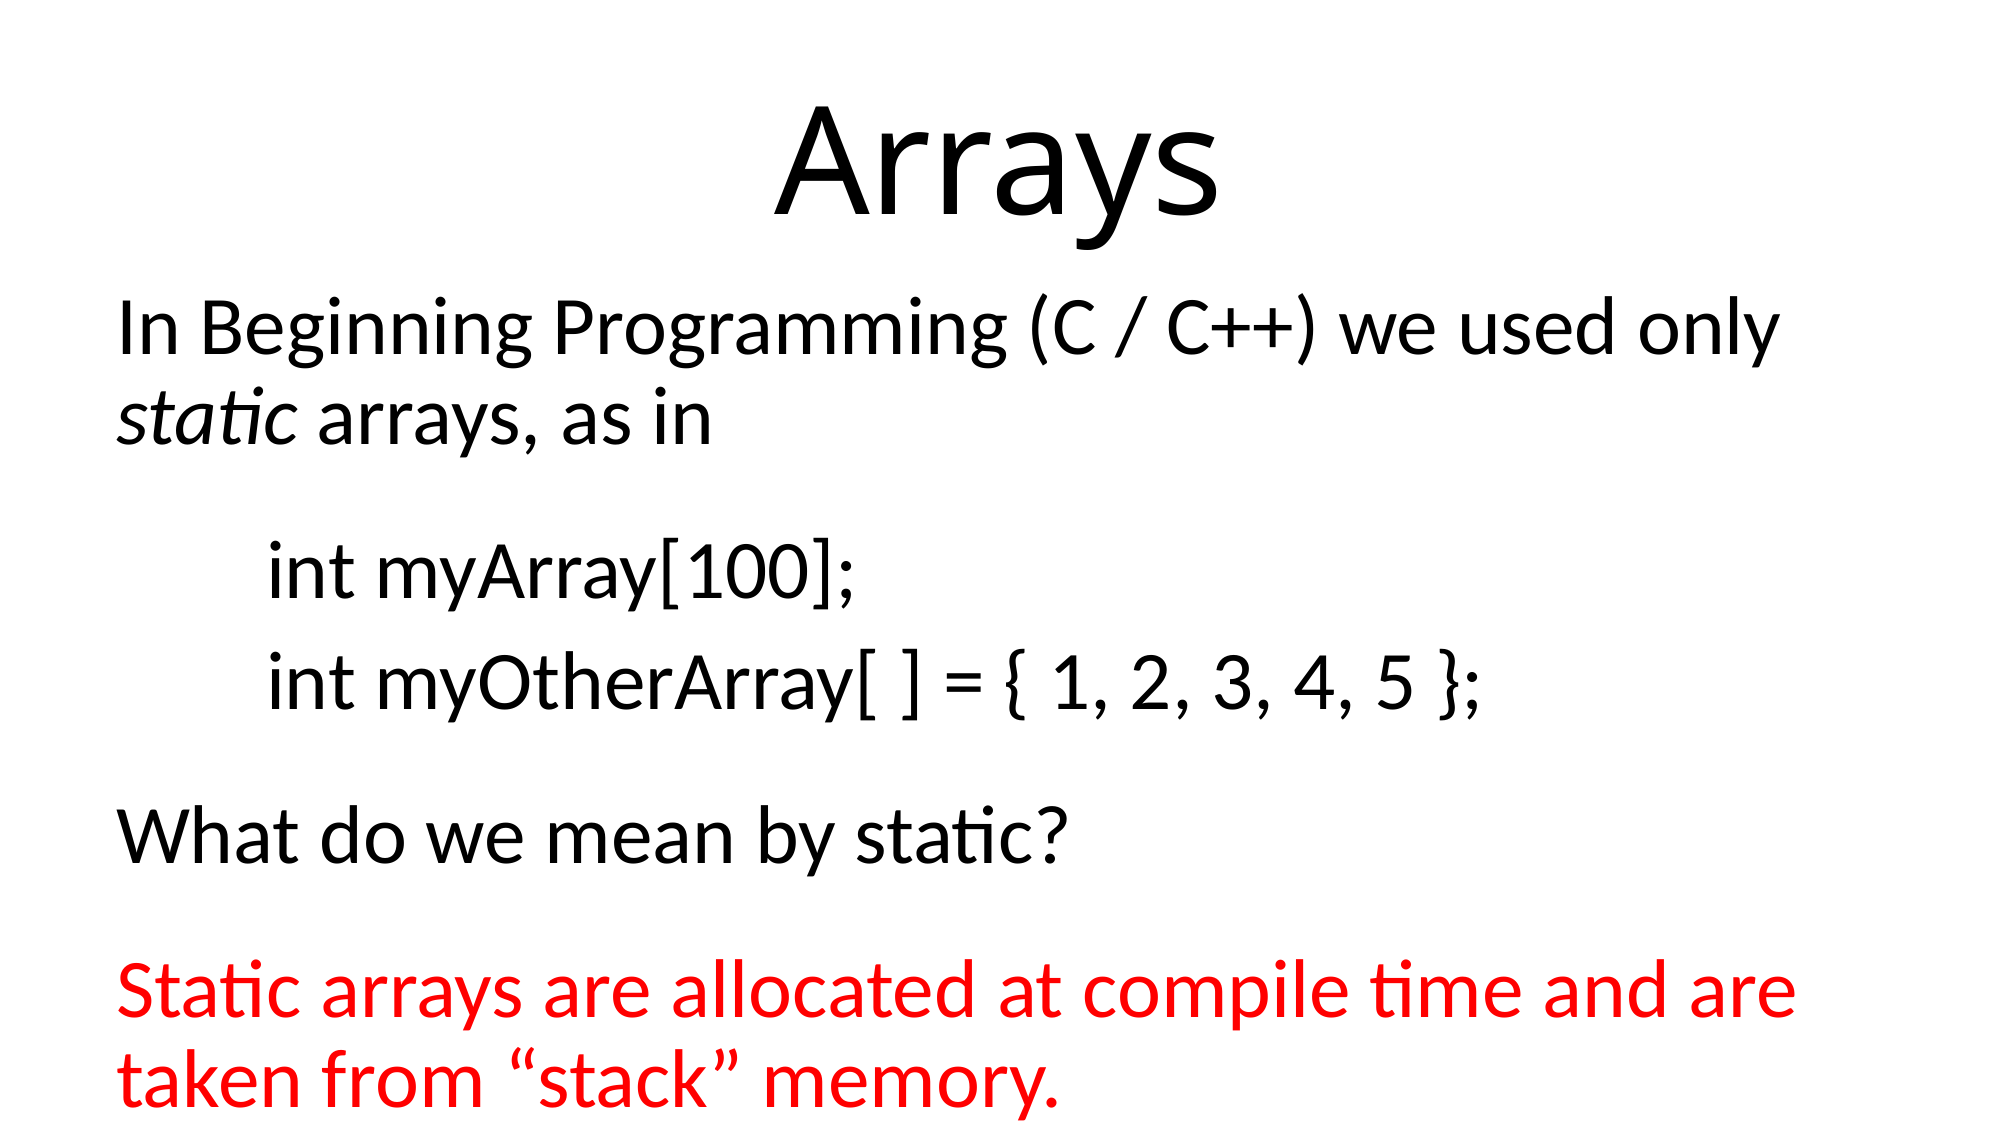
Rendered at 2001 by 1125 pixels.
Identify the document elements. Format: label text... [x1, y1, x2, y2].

title Arrays [45, 50, 1953, 255]
subtitle In Beginning Programming (C / C++) we used only static arrays, as in int myArray[100]; int myOtherArray[ ] = { 1, 2, 3, 4, 5 }; What do we mean by static? Static arrays are allocated at compile time and are taken from “stack” memory. [100, 275, 1897, 1125]
